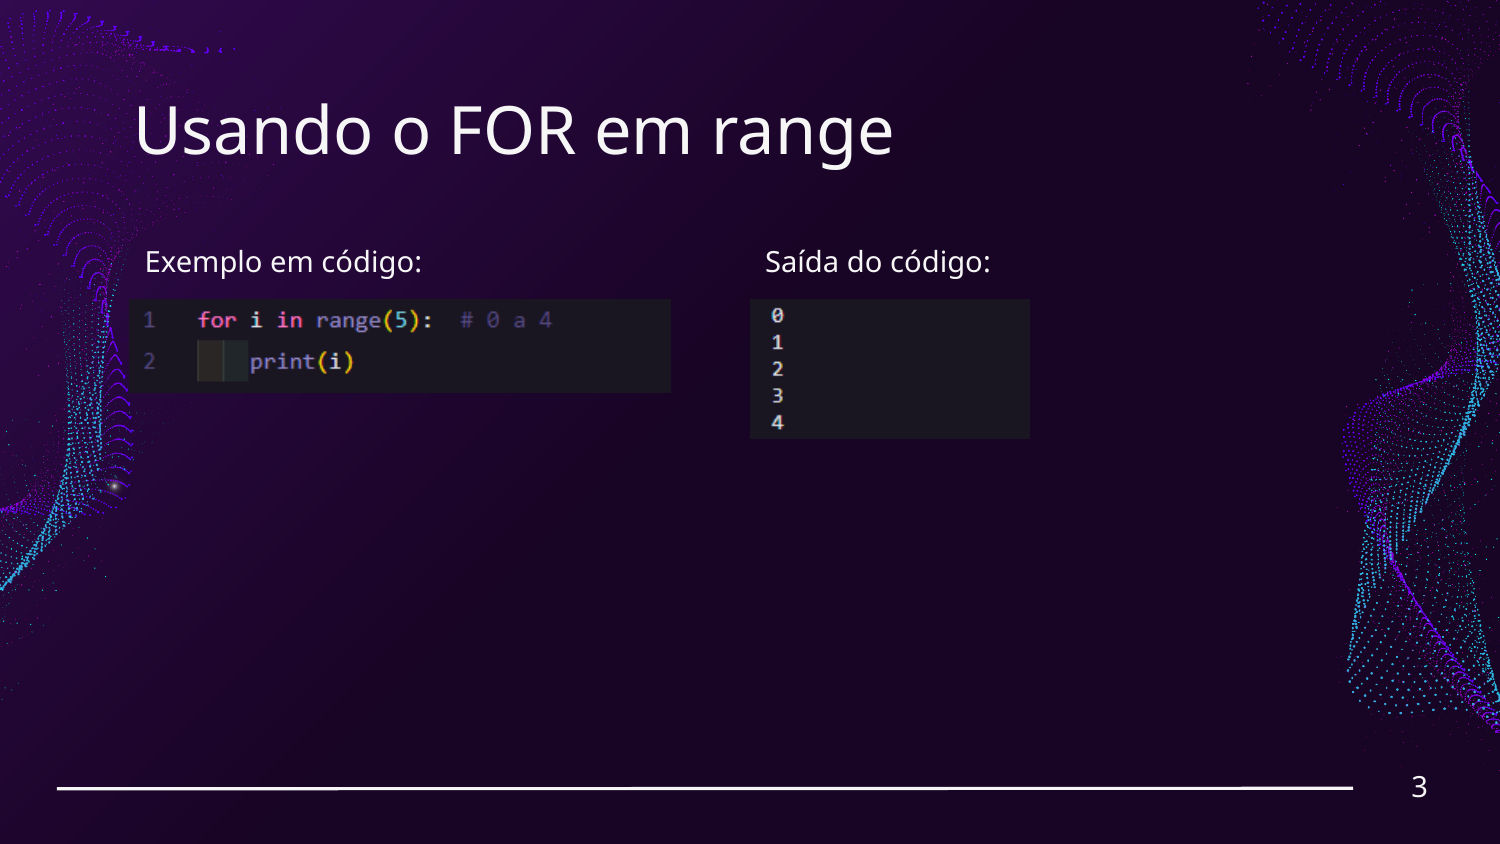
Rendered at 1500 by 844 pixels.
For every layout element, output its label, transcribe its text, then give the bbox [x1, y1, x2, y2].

picture [749, 298, 1030, 439]
picture [1346, 790, 1353, 807]
list Exemplo em código: [129, 228, 645, 298]
text_box Saída do código: [749, 228, 1265, 299]
picture [0, 0, 672, 844]
slide_number 3 [1353, 755, 1444, 821]
picture [1026, 0, 1500, 844]
title Usando o FOR em range [118, 72, 1382, 167]
